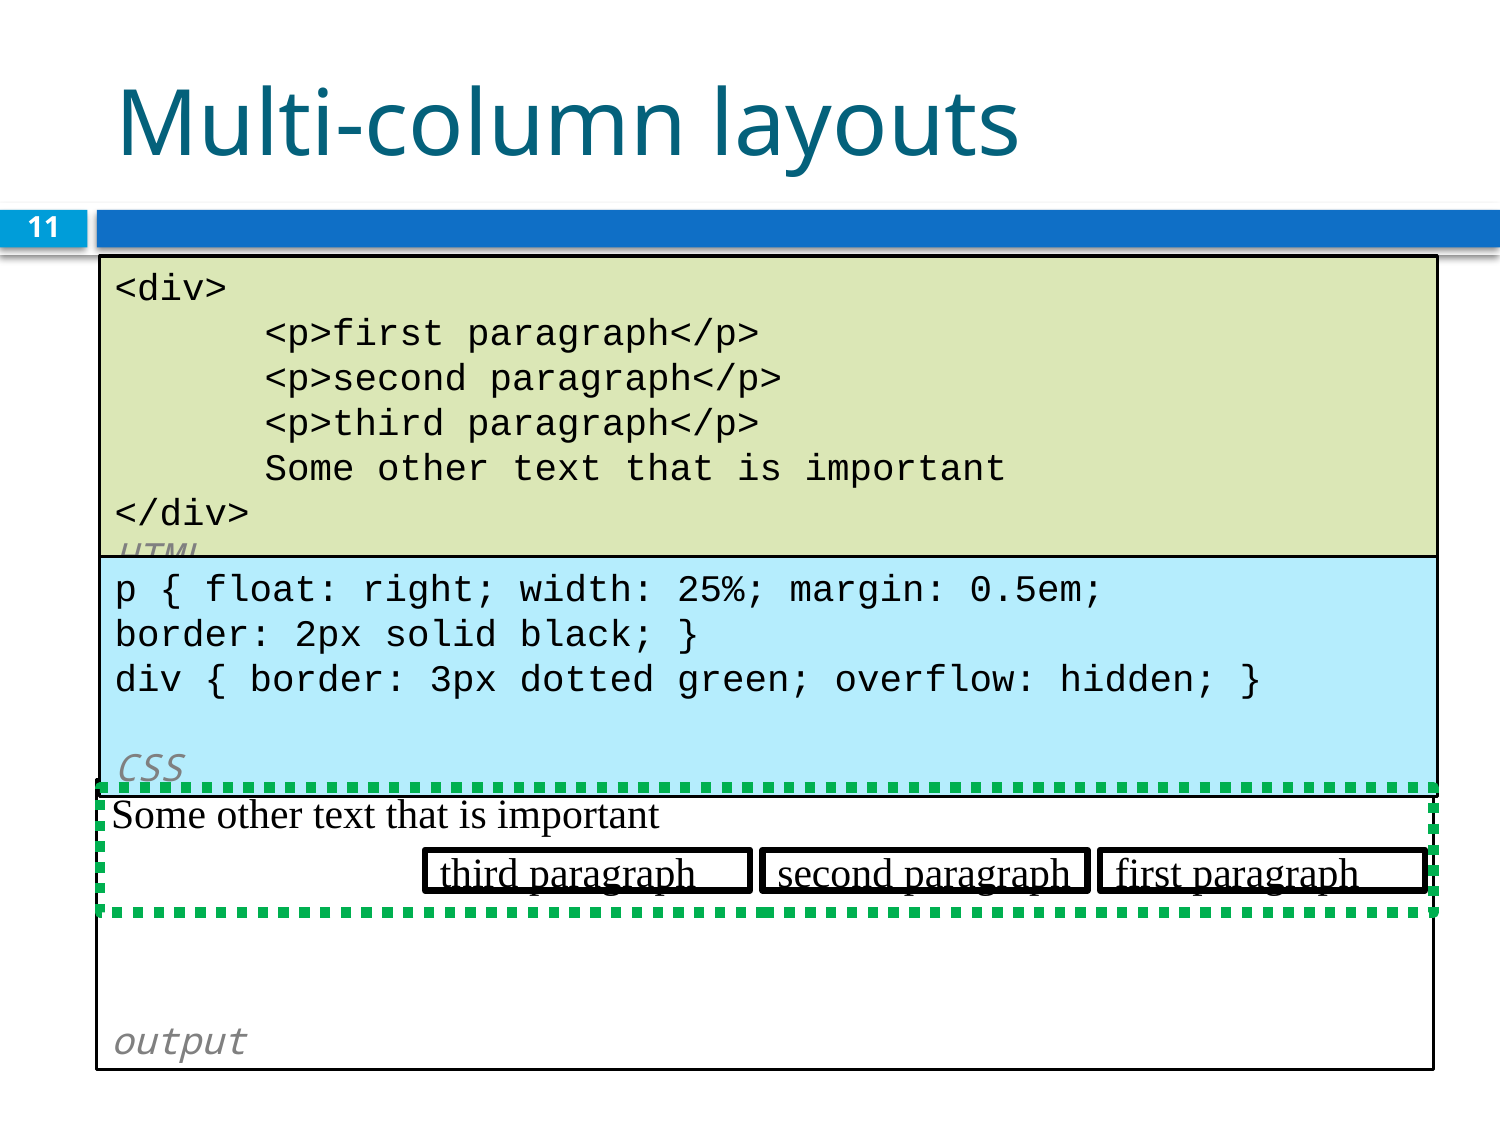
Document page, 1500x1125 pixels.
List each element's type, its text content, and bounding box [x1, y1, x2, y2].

title Multi-column layouts [100, 37, 1439, 201]
text_box second paragraph [761, 848, 1089, 892]
text_box p { float: right; width: 25%; margin: 0.5em; border: 2px solid black; } div { border: 3px dotted green; overflow: hidden; } CSS [99, 556, 1438, 797]
text_box first paragraph [1098, 848, 1427, 892]
slide_number 11 [0, 208, 88, 249]
text_box [98, 786, 1435, 914]
text_box third paragraph [423, 848, 752, 892]
text_box <div> <p>first paragraph</p> <p>second paragraph</p> <p>third paragraph</p> Some other text that is important </div> HTML [99, 255, 1438, 556]
text_box Some other text that is important output [96, 779, 1434, 1070]
